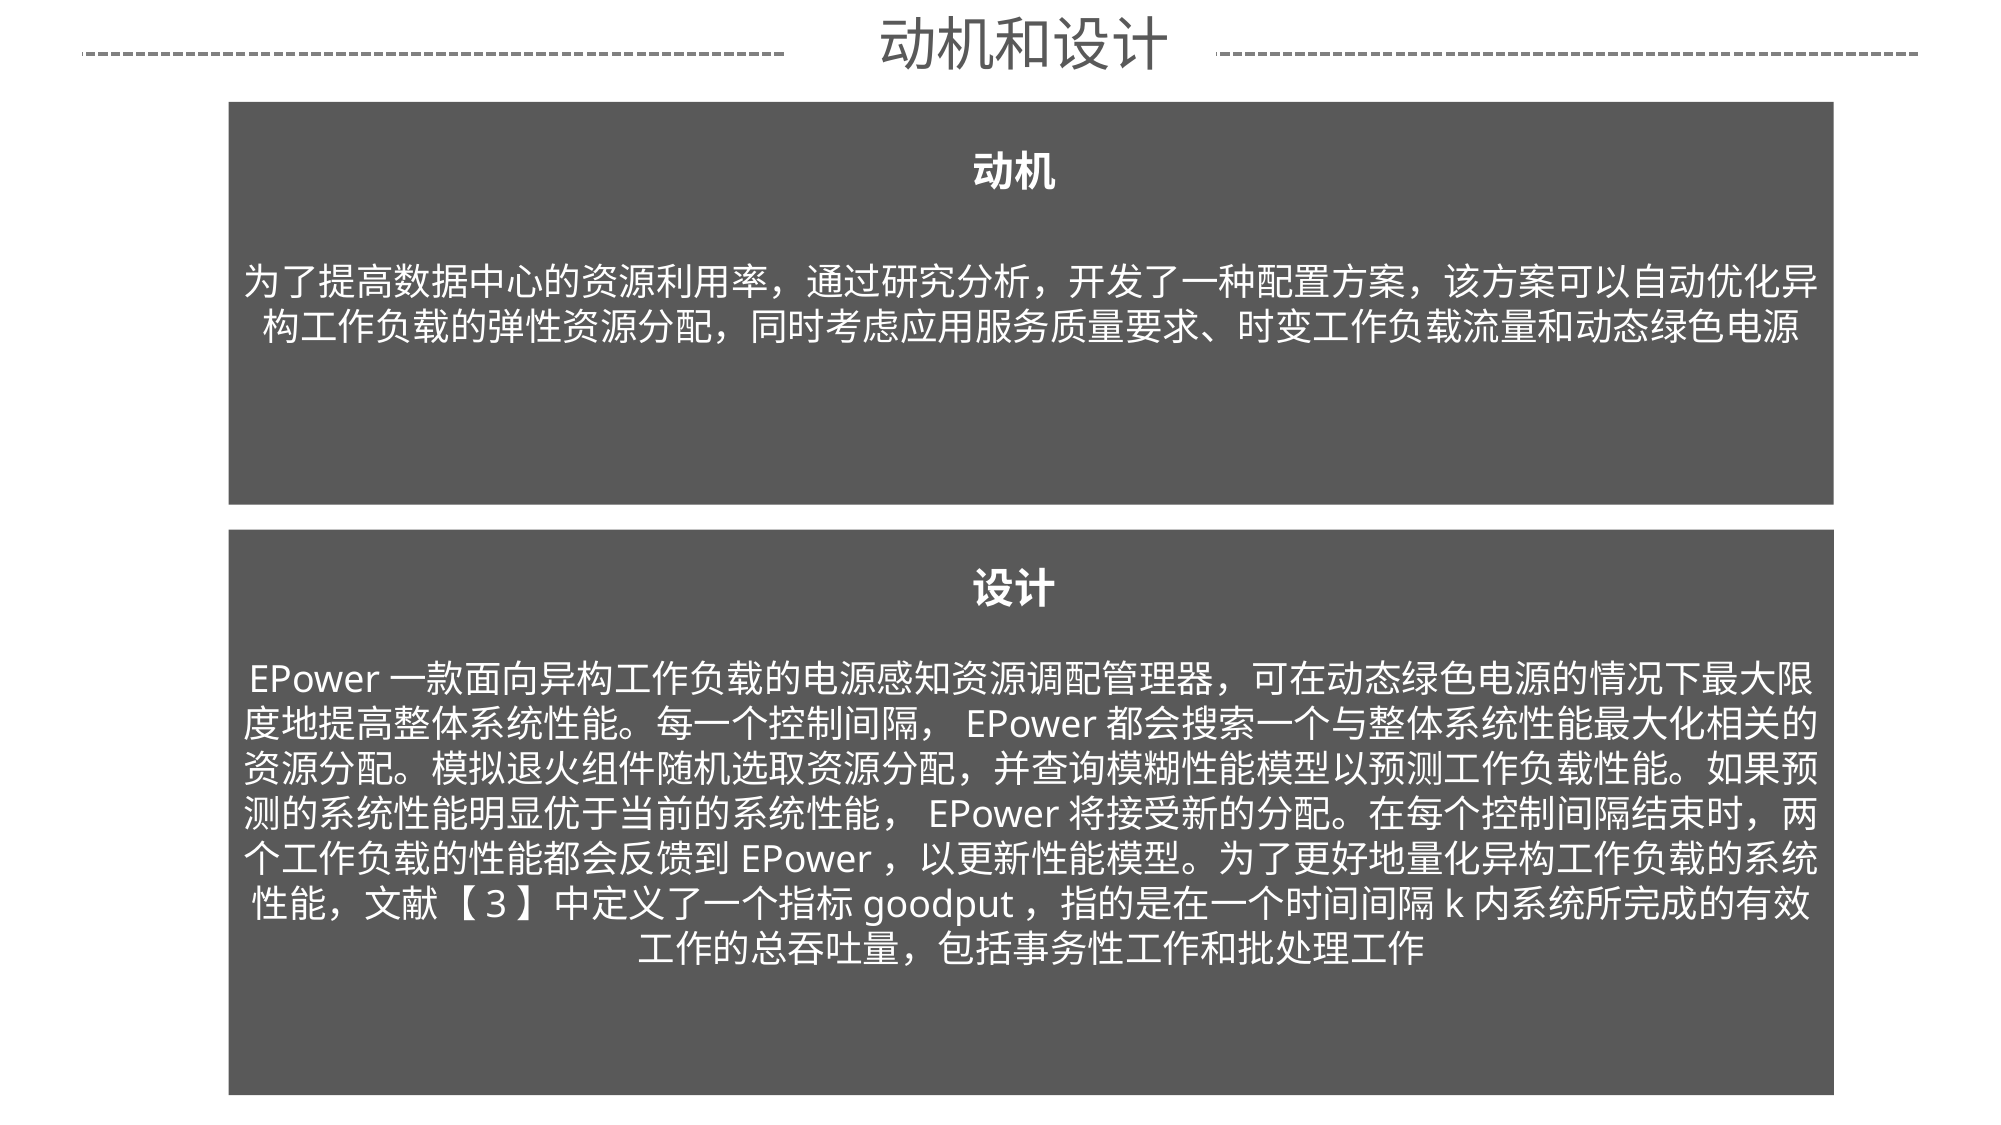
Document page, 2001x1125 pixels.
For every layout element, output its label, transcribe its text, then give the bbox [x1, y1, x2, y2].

text_box 动机 [813, 137, 1071, 202]
text_box EPower一款面向异构工作负载的电源感知资源调配管理器，可在动态绿色电源的情况下最大限度地提高整体系统性能。每一个控制间隔，EPower都会搜索一个与整体系统性能最大化相关的资源分配。模拟退火组件随机选取资源分配，并查询模糊性能模型以预测工作负载性能。如果预测的系统性能明显优于当前的系统性能，EPower将接受新的分配。在每个控制间隔结束时，两个工作负载的性能都会反馈到EPower，以更新性能模型。为了更好地量化异构工作负载的系统性能，文献【3】中定义了一个指标goodput，指的是在一个时间间隔k内系统所完成的有效工作的总吞吐量，包括事务性工作和批处理工作 [228, 529, 1835, 1096]
text_box 设计 [813, 554, 1071, 620]
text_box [81, 0, 1919, 86]
text_box 为了提高数据中心的资源利用率，通过研究分析，开发了一种配置方案，该方案可以自动优化异构工作负载的弹性资源分配，同时考虑应用服务质量要求、时变工作负载流量和动态绿色电源 [228, 101, 1835, 506]
